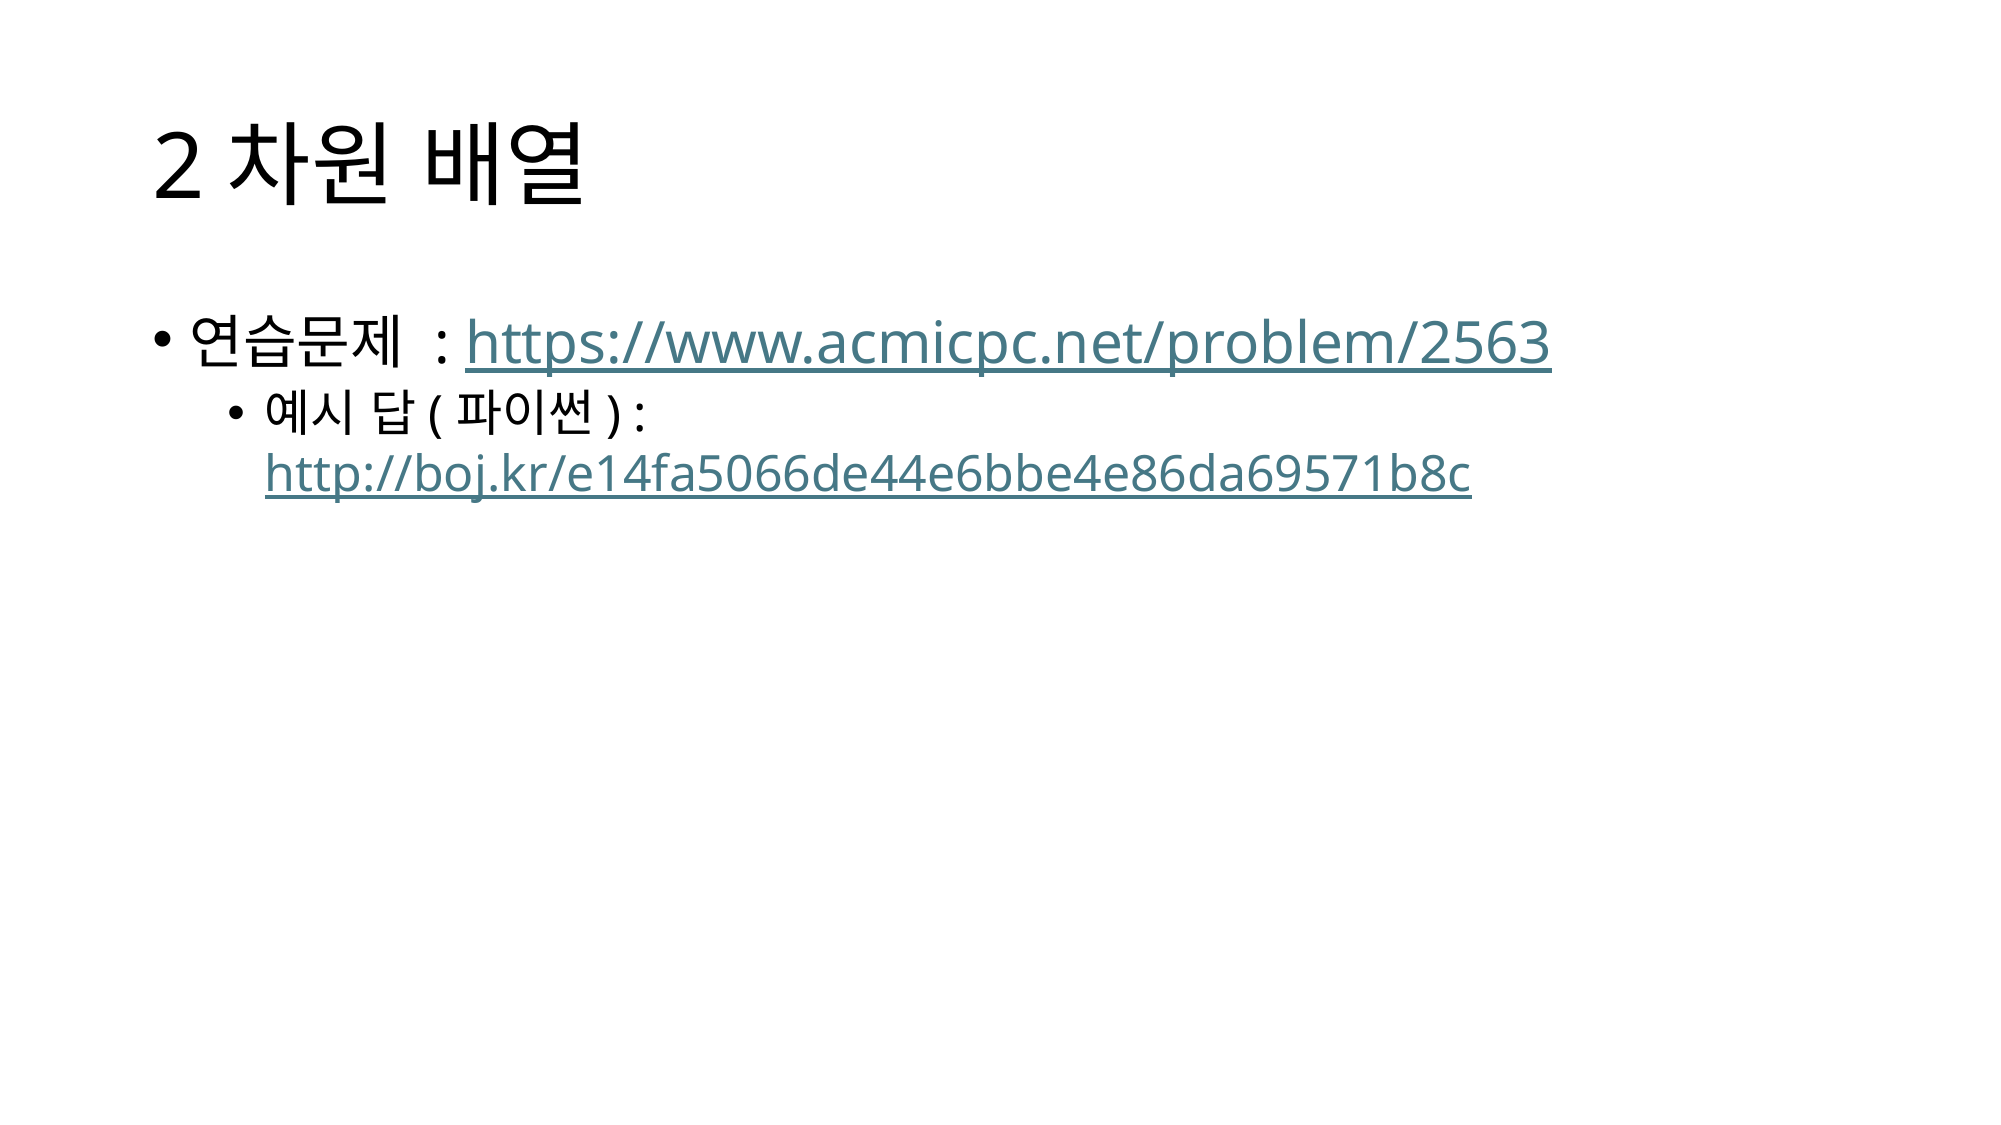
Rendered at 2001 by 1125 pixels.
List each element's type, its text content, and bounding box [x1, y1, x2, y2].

title 2차원 배열 [137, 59, 1863, 278]
list 연습문제 : https://www.acmicpc.net/problem/2563 예시 답(파이썬) : http://boj.kr/e14fa5066de44e6bbe4e86da69571b8c [137, 299, 1863, 1014]
